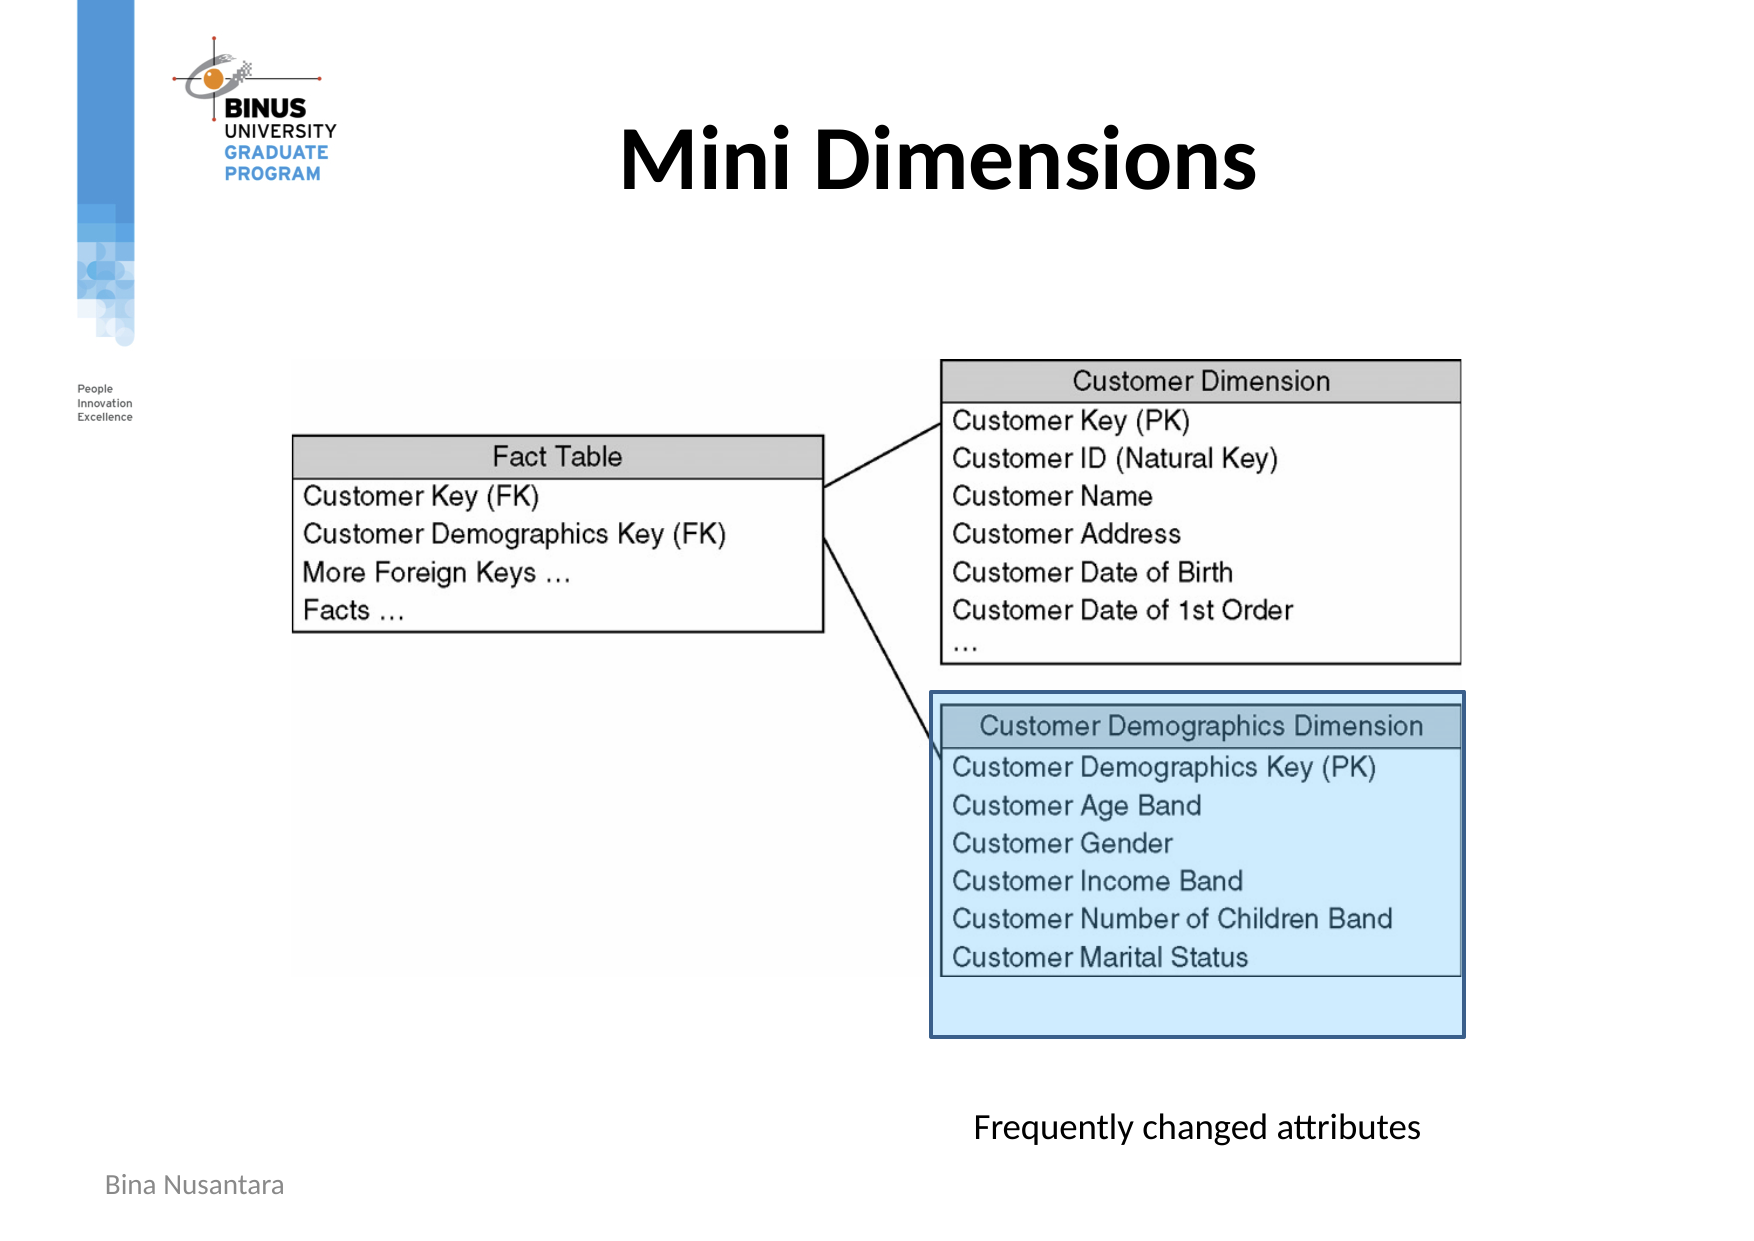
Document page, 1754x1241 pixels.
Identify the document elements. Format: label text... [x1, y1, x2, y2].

title Mini Dimensions [212, 49, 1666, 257]
picture [0, 0, 1754, 1241]
text_box Frequently changed attributes [929, 978, 1466, 1039]
slide_number Bina Nusantara [87, 1149, 497, 1216]
